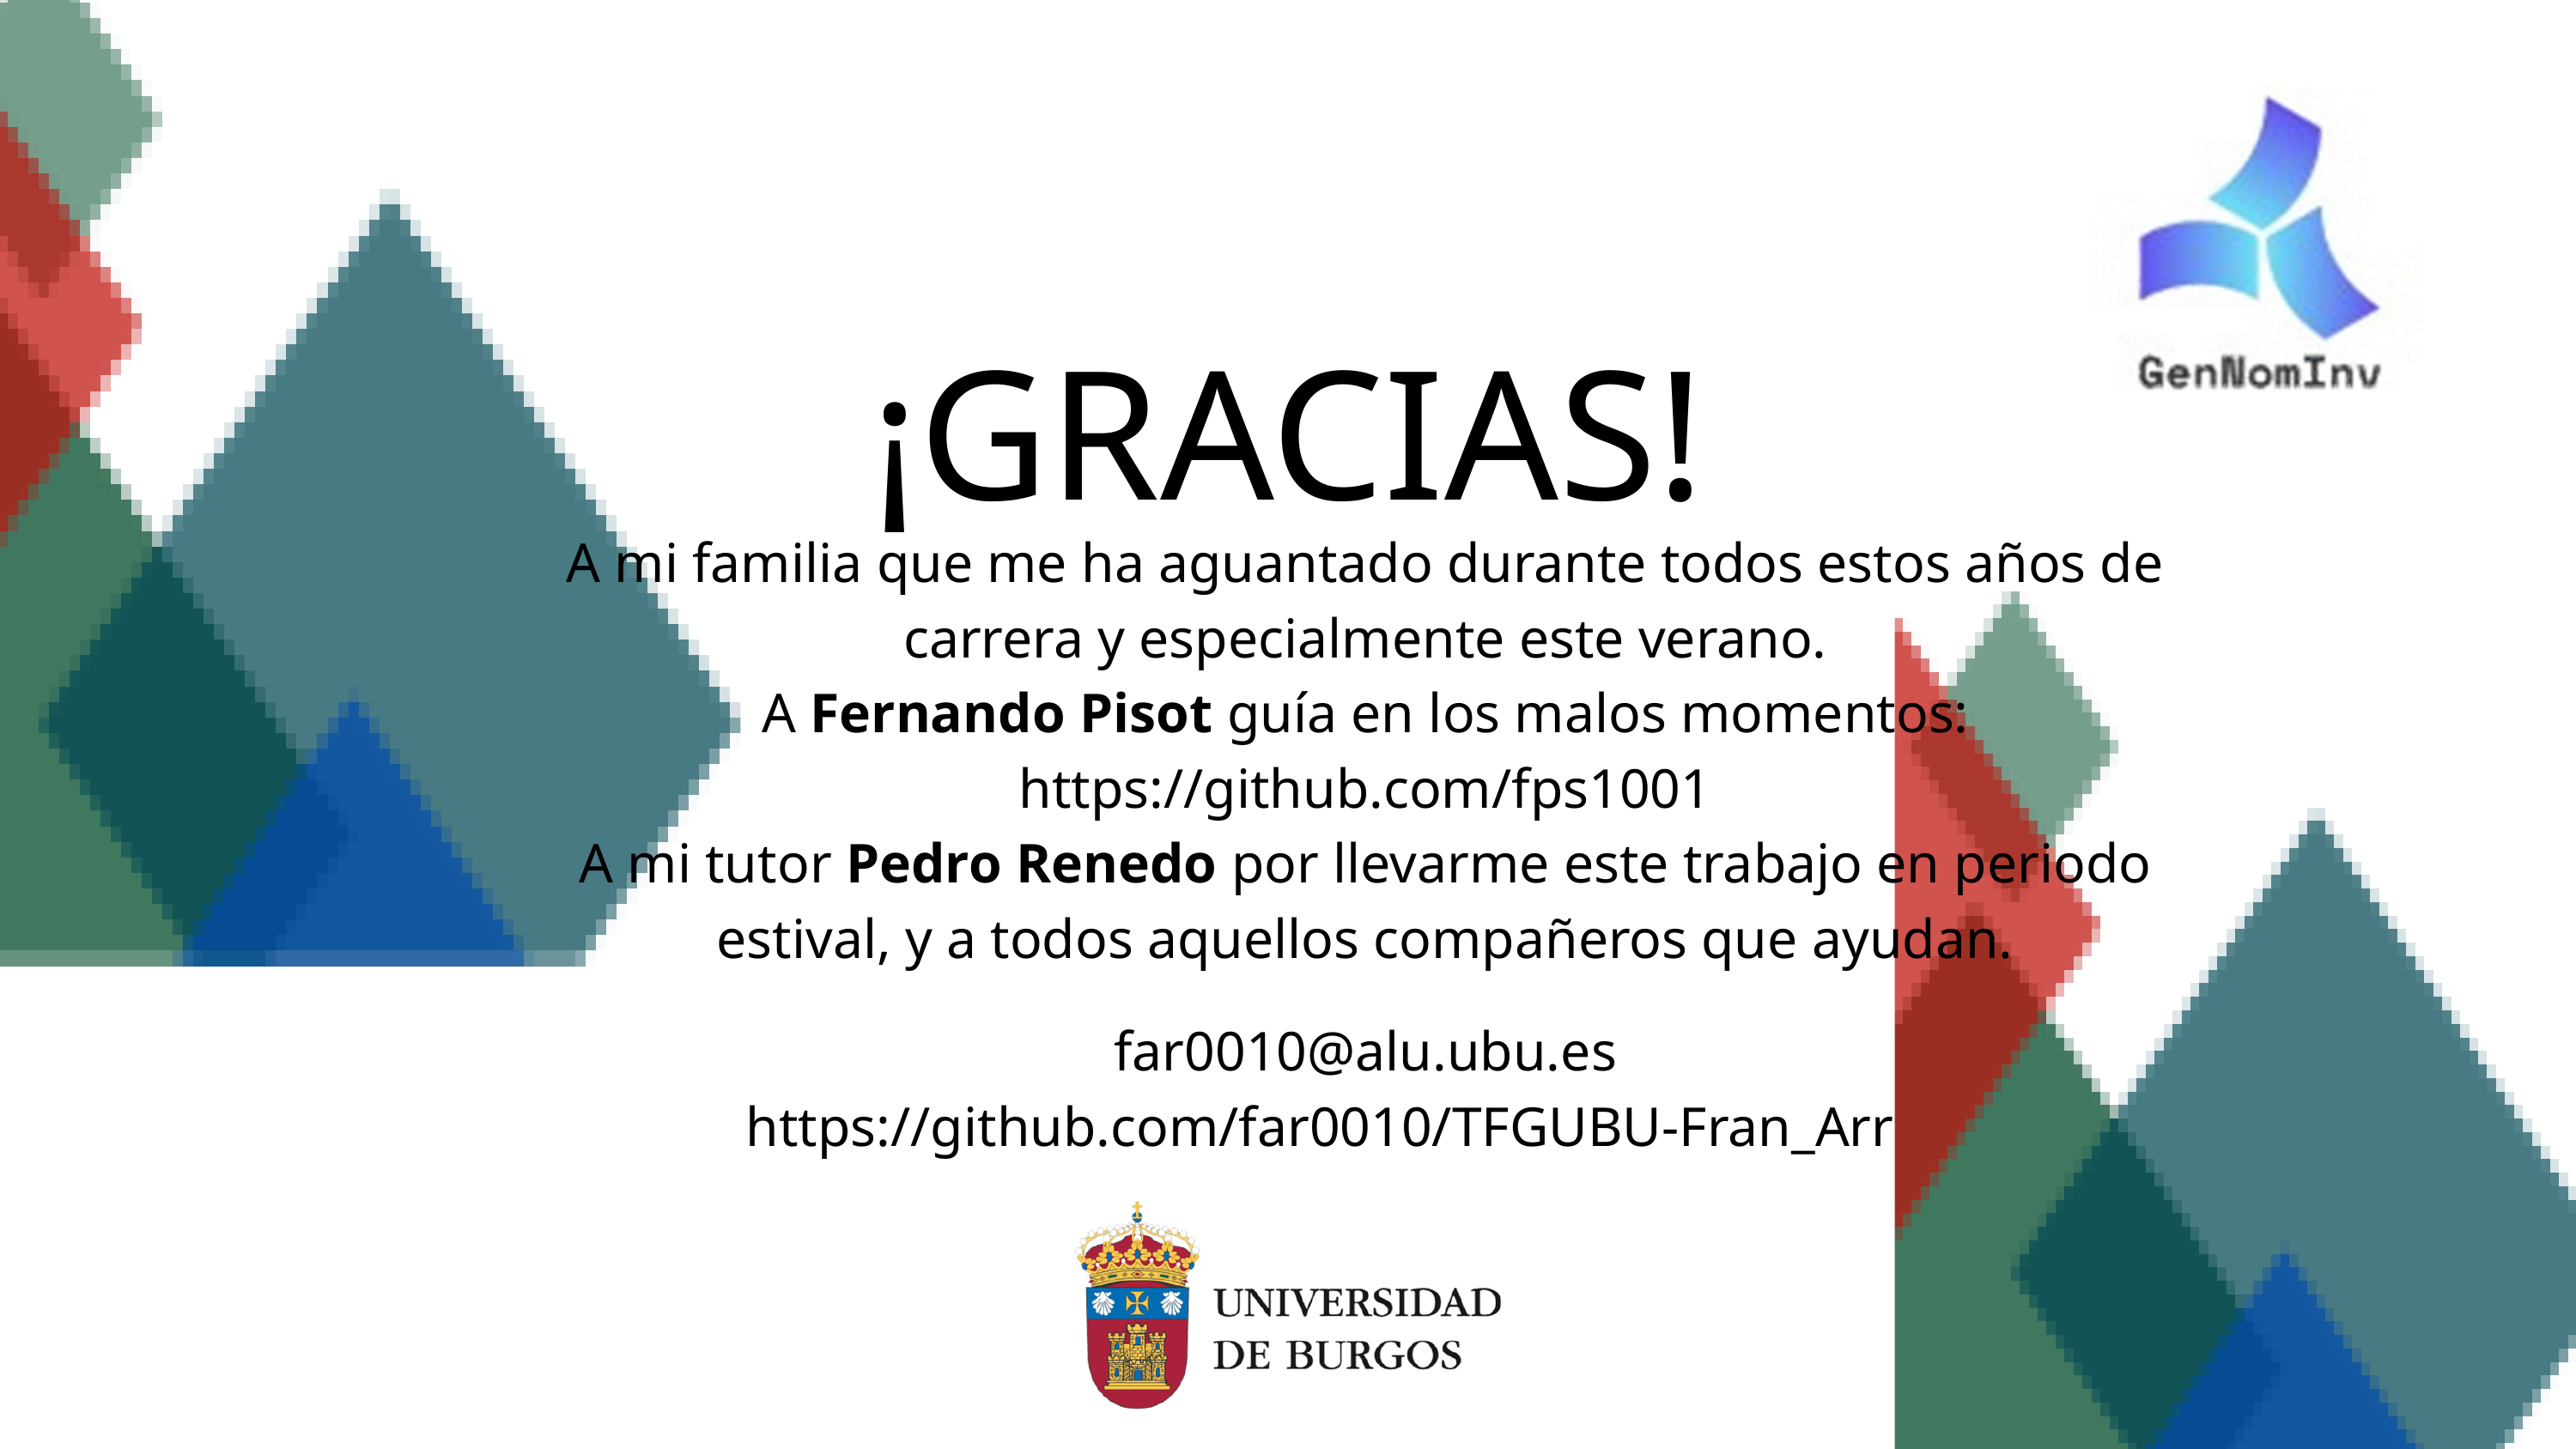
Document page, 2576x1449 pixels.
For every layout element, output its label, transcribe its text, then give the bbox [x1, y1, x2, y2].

text_box [2091, 86, 2425, 420]
text_box [0, 0, 741, 967]
text_box [1894, 591, 2576, 1449]
text_box far0010@alu.ubu.es https://github.com/far0010/TFGUBU-Fran_Arroyo [608, 1006, 1894, 1157]
text_box A mi familia que me ha aguantado durante todos estos años de carrera y especialmente este verano. A Fernando Pisot guía en los malos momentos: https://github.com/fps1001 A mi tutor Pedro Renedo por llevarme este trabajo en periodo estival, y a todos aquellos compañeros que ayudan. [509, 518, 2222, 969]
text_box ¡GRACIAS! [741, 285, 2222, 518]
text_box [1075, 1202, 1501, 1409]
